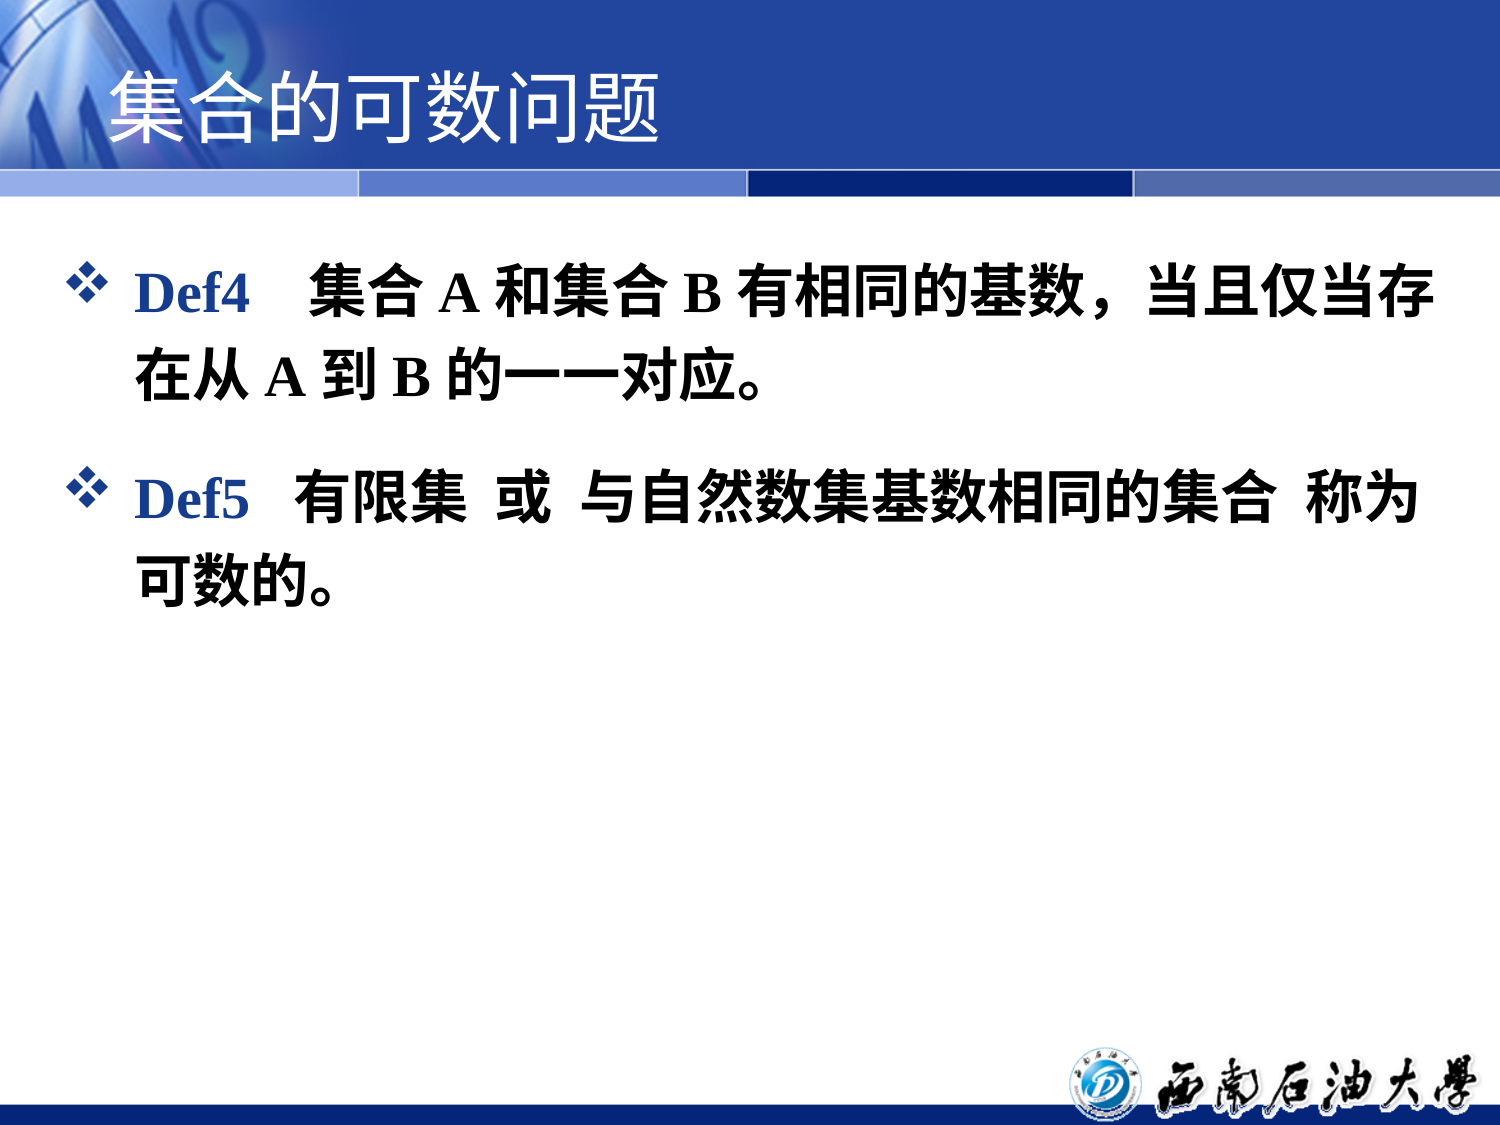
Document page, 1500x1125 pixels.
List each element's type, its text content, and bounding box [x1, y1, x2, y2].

list Def4 集合A和集合B有相同的基数，当且仅当存在从A到B的一一对应。 Def5 有限集 或 与自然数集基数相同的集合 称为可数的。 [46, 232, 1454, 1008]
picture [0, 0, 1500, 1125]
title 集合的可数问题 [91, 37, 1412, 176]
